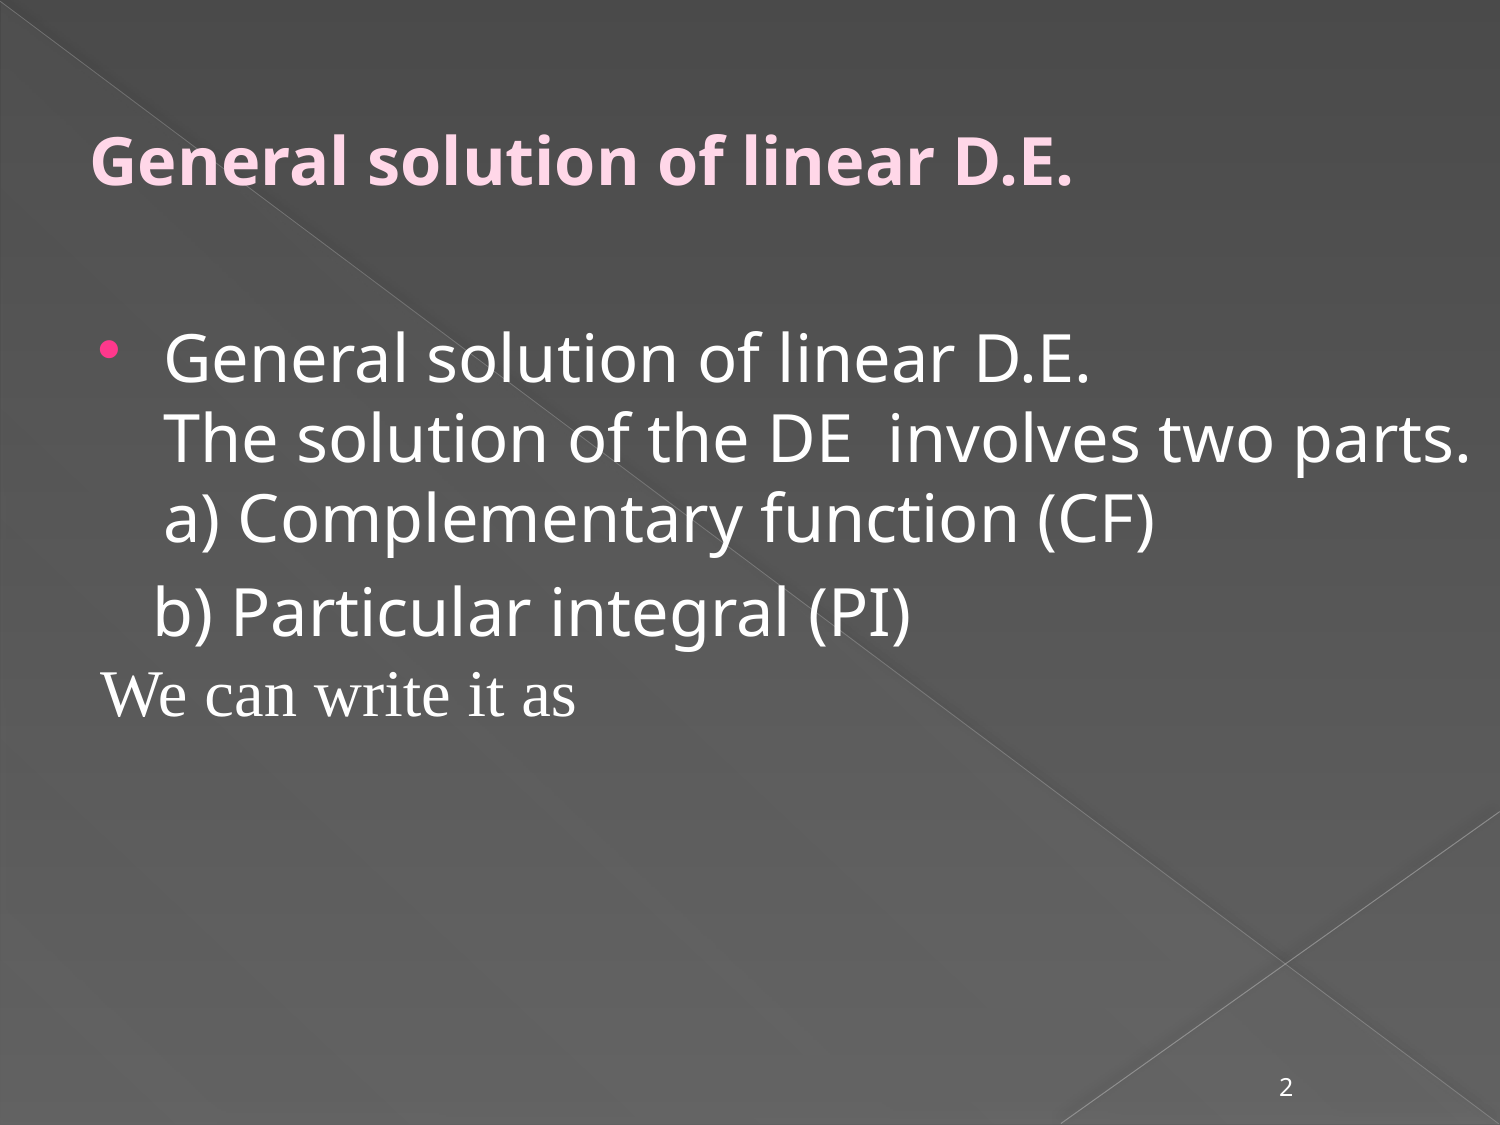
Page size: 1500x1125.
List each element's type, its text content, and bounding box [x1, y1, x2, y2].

slide_number 2 [1245, 1063, 1328, 1113]
